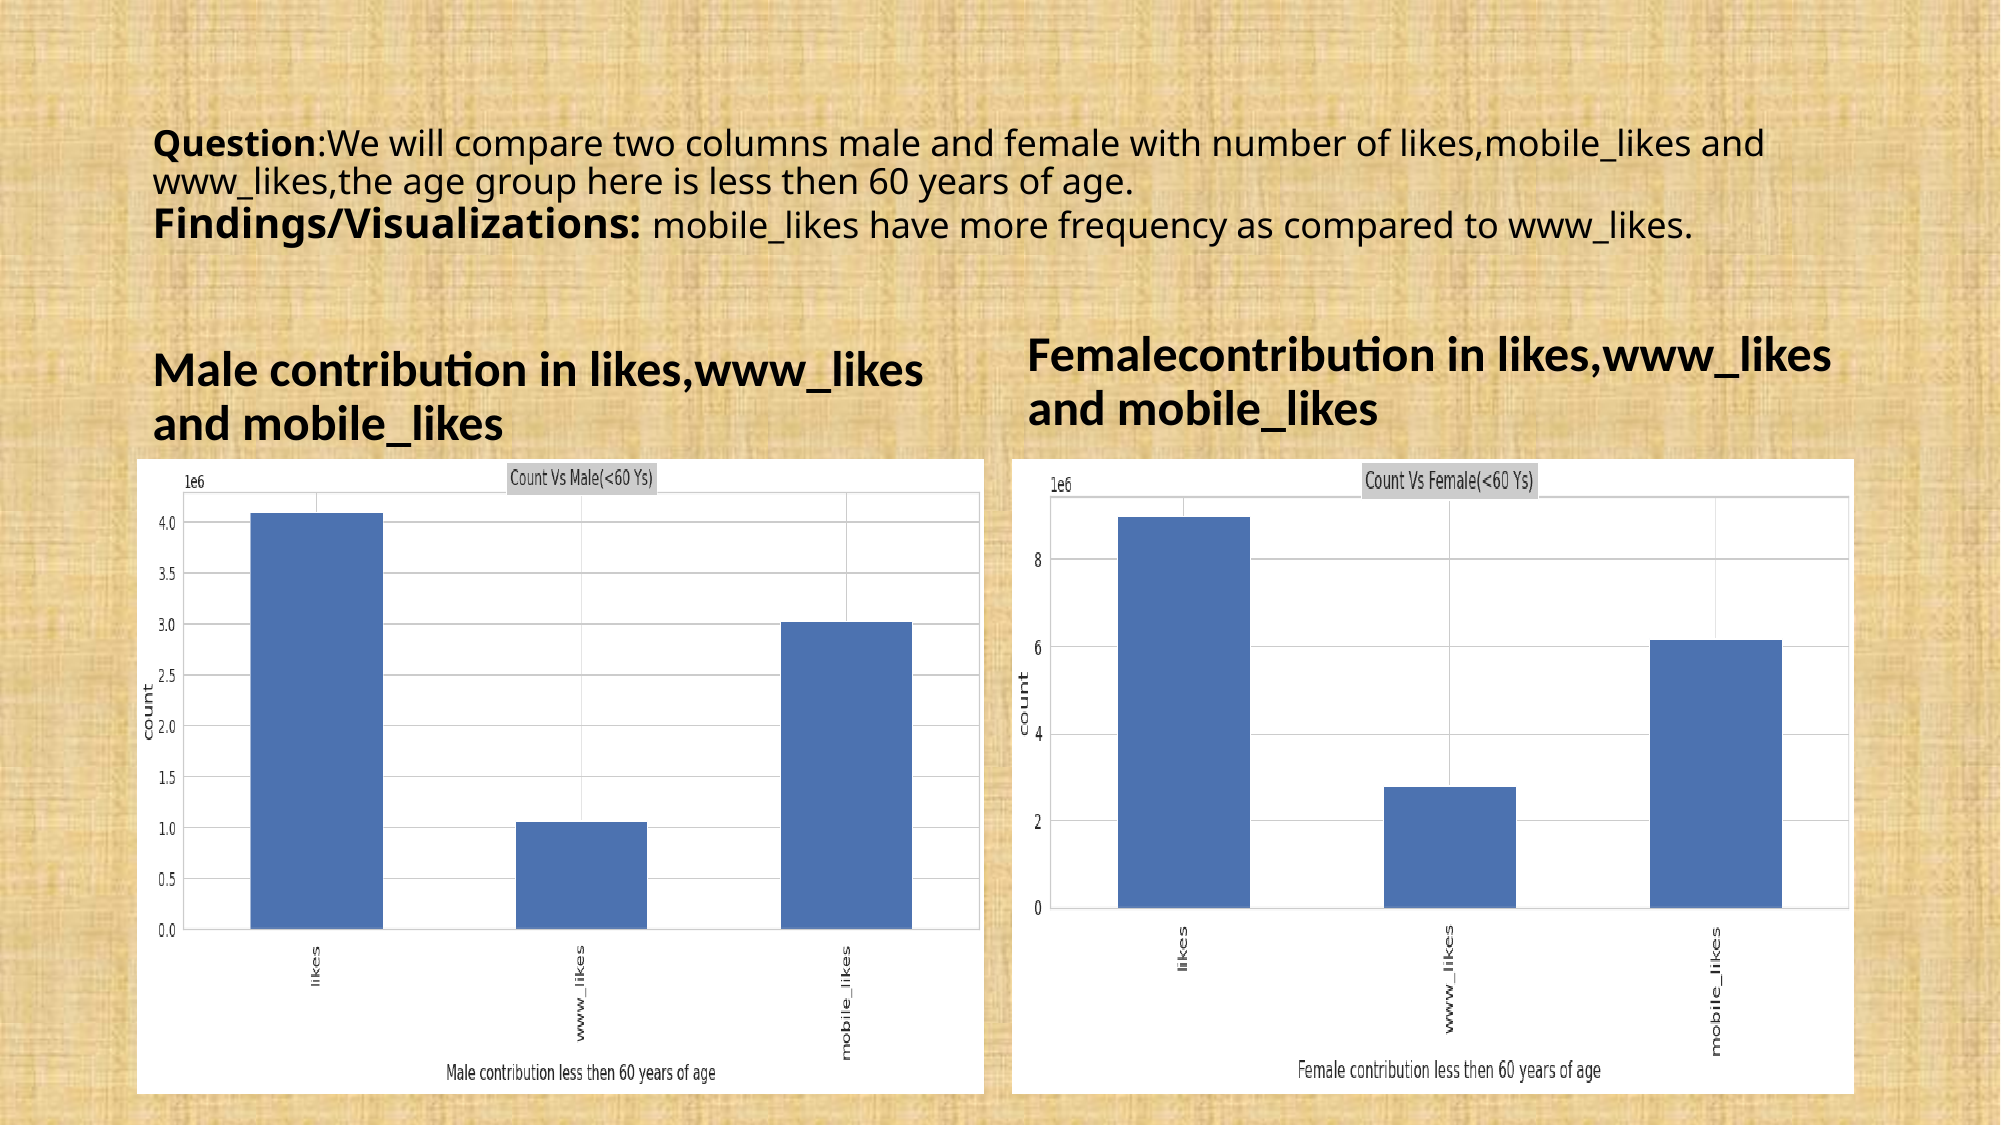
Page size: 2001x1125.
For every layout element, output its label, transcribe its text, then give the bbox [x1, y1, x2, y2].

picture [0, 0, 2001, 1125]
list Male contribution in likes,www_likes and mobile_likes [137, 308, 984, 459]
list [137, 459, 984, 1094]
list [1012, 459, 1854, 1094]
list Femalecontribution in likes,www_likes and mobile_likes [1012, 308, 1863, 444]
title Question:We will compare two columns male and female with number of likes,mobile_likes and www_likes,the age group here is less then 60 years of age. Findings/Visualizations: mobile_likes have more frequency as compared to www_likes. [137, 65, 1863, 326]
